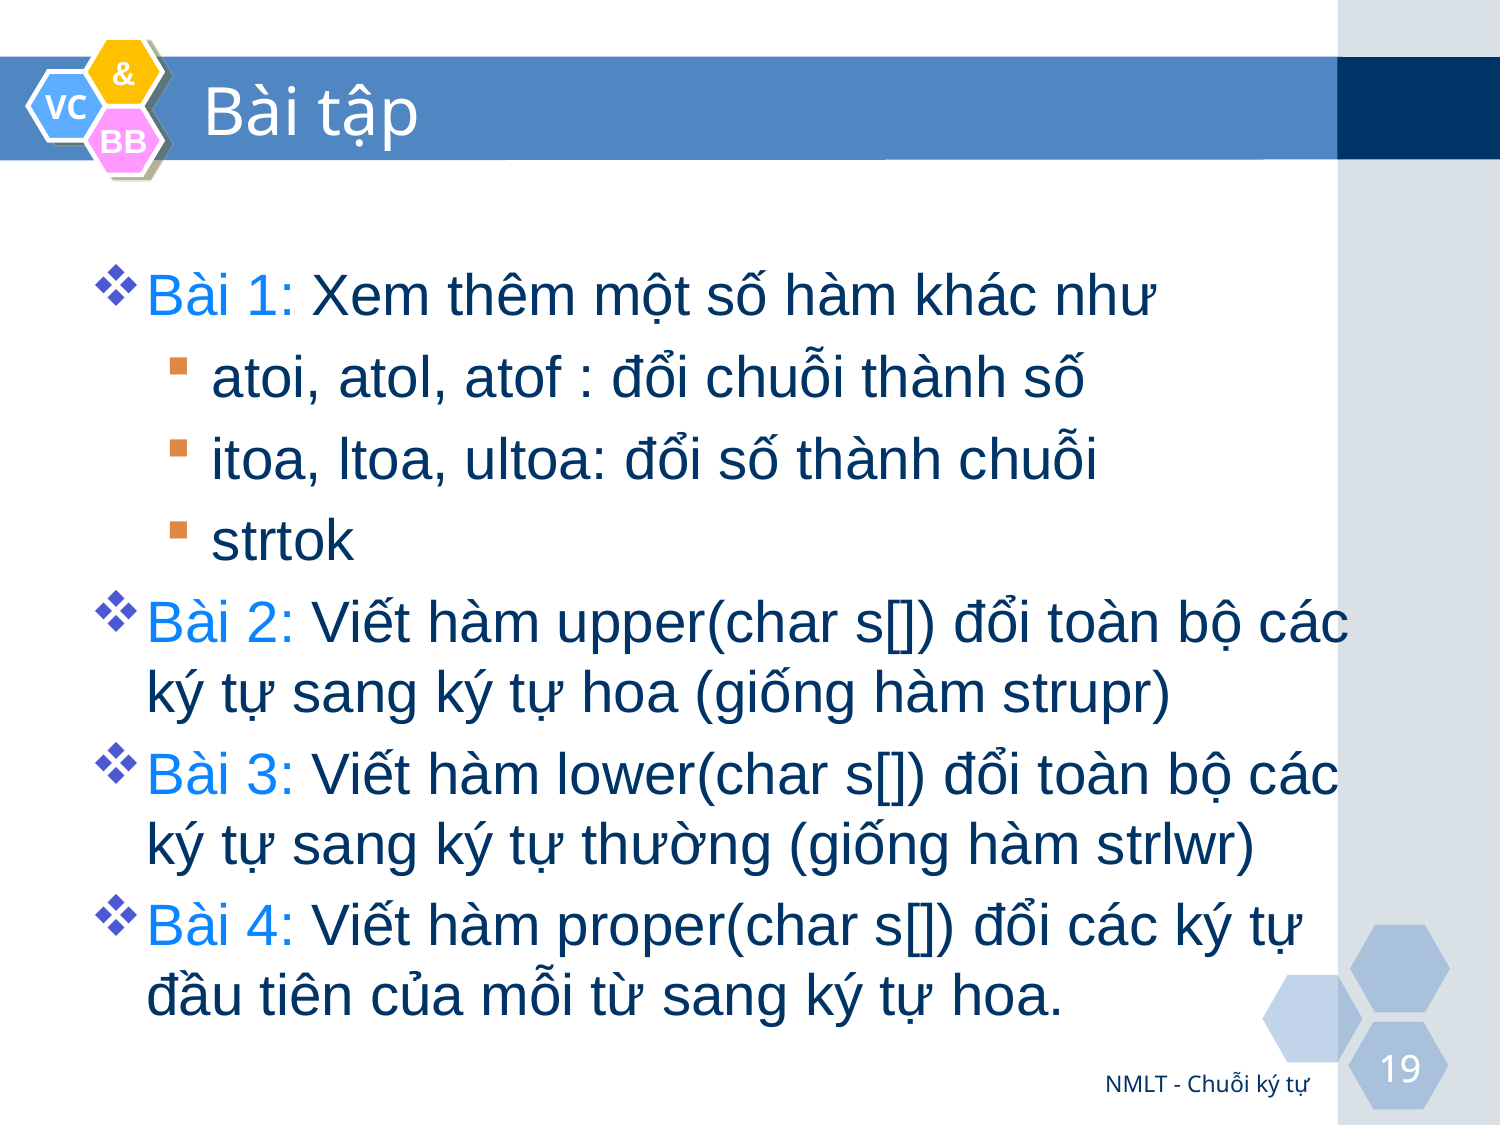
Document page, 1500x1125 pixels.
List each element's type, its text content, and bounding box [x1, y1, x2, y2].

footer NMLT - Chuỗi ký tự [849, 1062, 1326, 1101]
title Bài tập [187, 62, 1288, 156]
list Bài 1: Xem thêm một số hàm khác như atoi, atol, atof : đổi chuỗi thành số itoa, ltoa, ultoa: đổi số thành chuỗi strtok Bài 2: Viết hàm upper(char s[]) đổi toàn bộ các ký tự sang ký tự hoa (giống hàm strupr) Bài 3: Viết hàm lower(char s[]) đổi toàn bộ các ký tự sang ký tự thường (giống hàm strlwr) Bài 4: Viết hàm proper(char s[]) đổi các ký tự đầu tiên của mỗi từ sang ký tự hoa. [74, 249, 1426, 1038]
